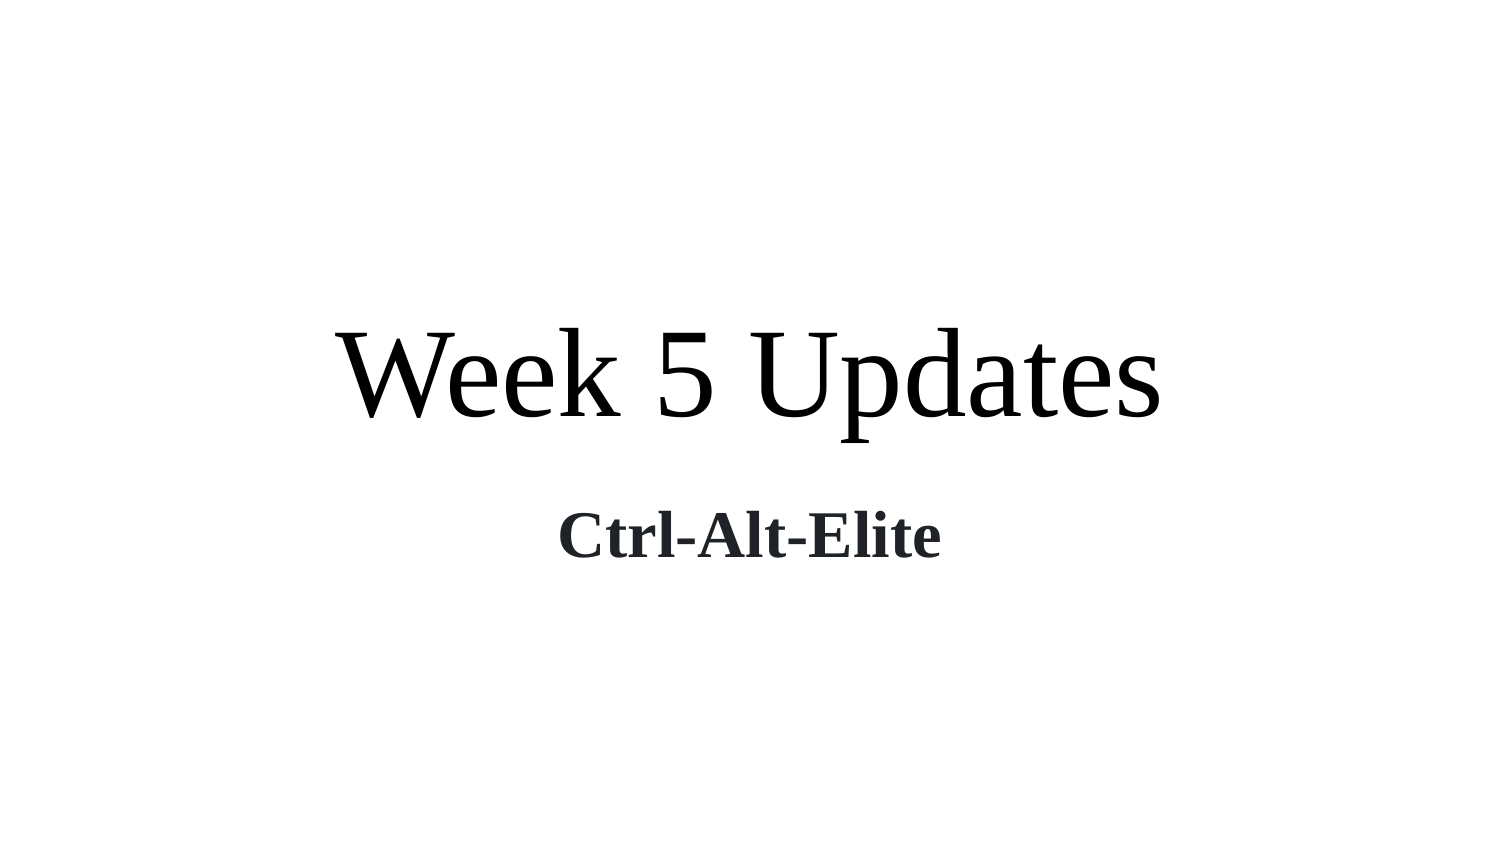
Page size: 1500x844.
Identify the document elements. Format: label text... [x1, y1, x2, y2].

subtitle Ctrl-Alt-Elite [51, 464, 1449, 595]
title Week 5 Updates [51, 122, 1449, 459]
